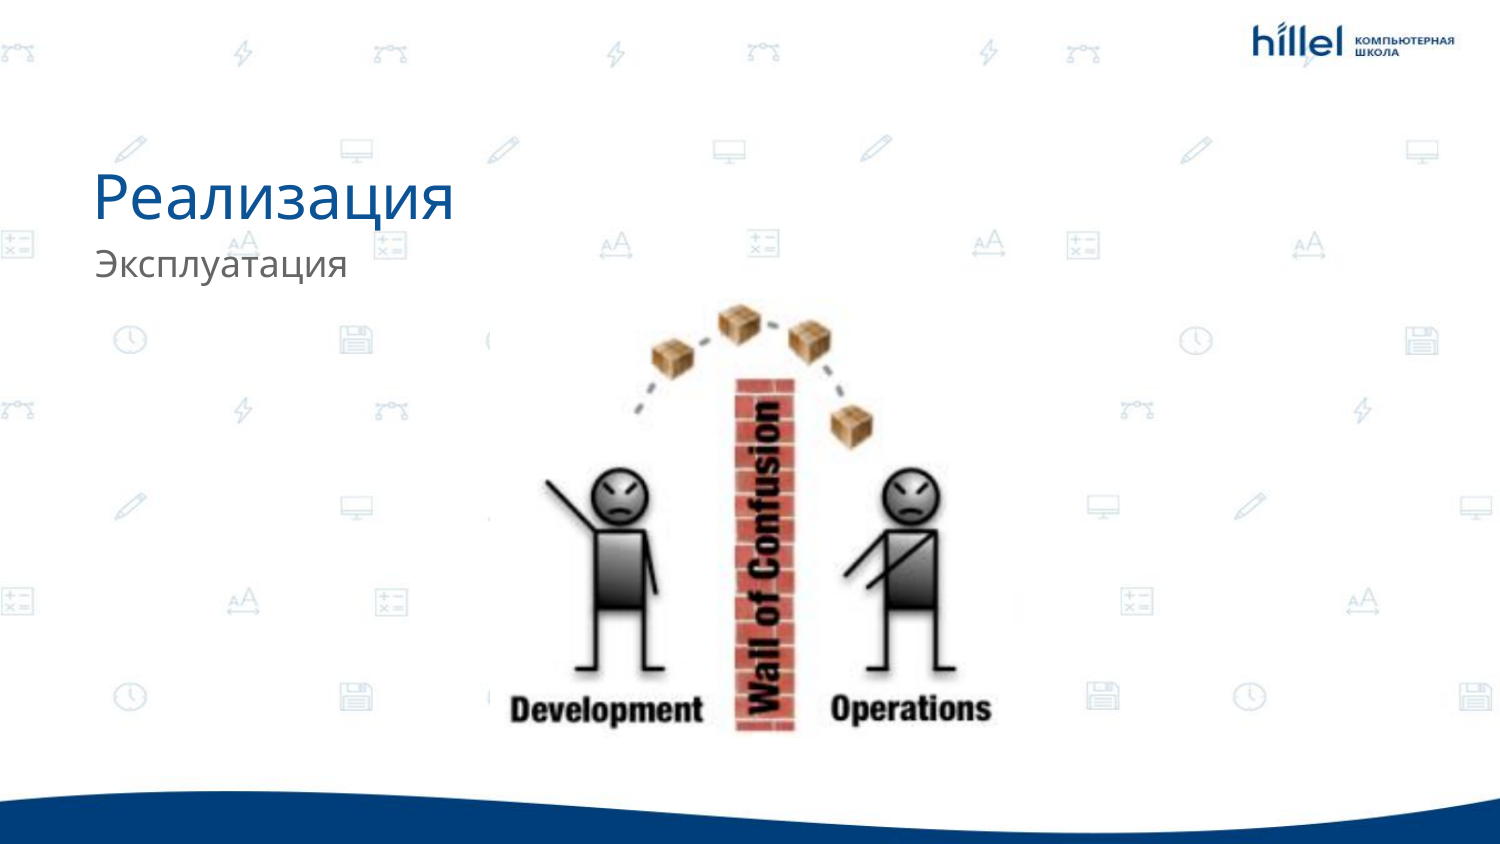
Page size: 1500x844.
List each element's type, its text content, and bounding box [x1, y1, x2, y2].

picture [0, 0, 1500, 844]
text_box Эксплуатация [80, 232, 999, 328]
text_box Реализация [77, 121, 1098, 248]
